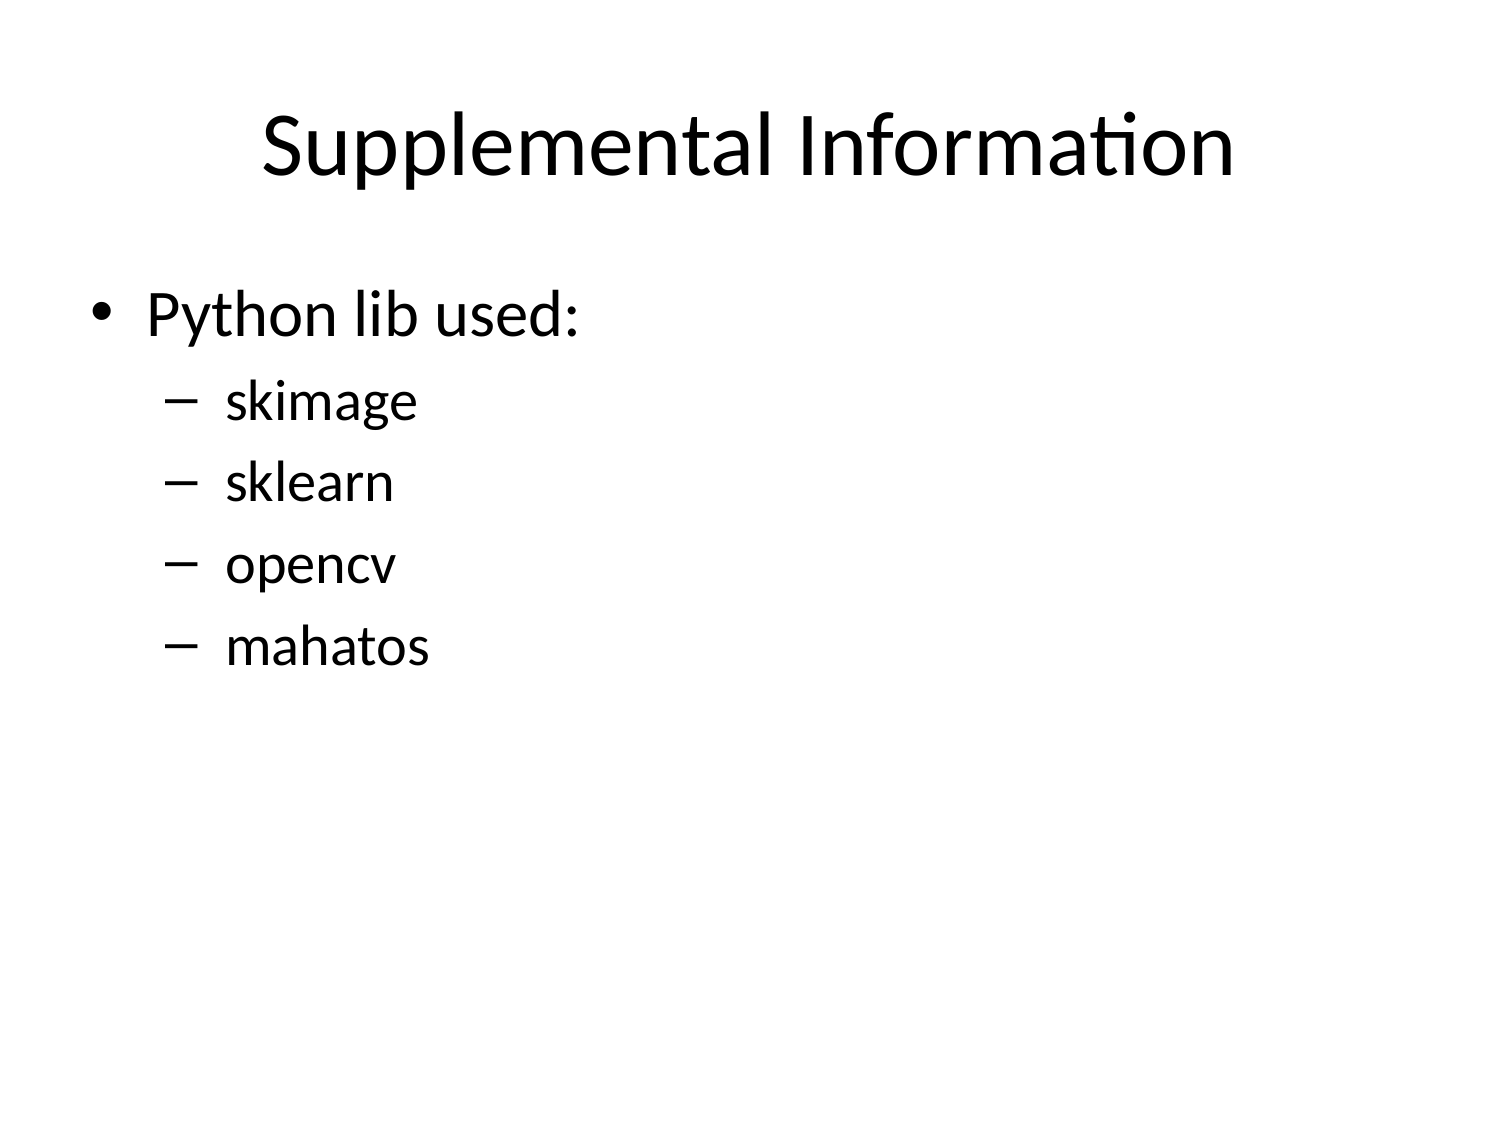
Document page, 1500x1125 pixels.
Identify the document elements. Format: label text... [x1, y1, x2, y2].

list Python lib used: skimage sklearn opencv mahatos [75, 262, 1425, 1005]
title Supplemental Information [75, 45, 1425, 233]
